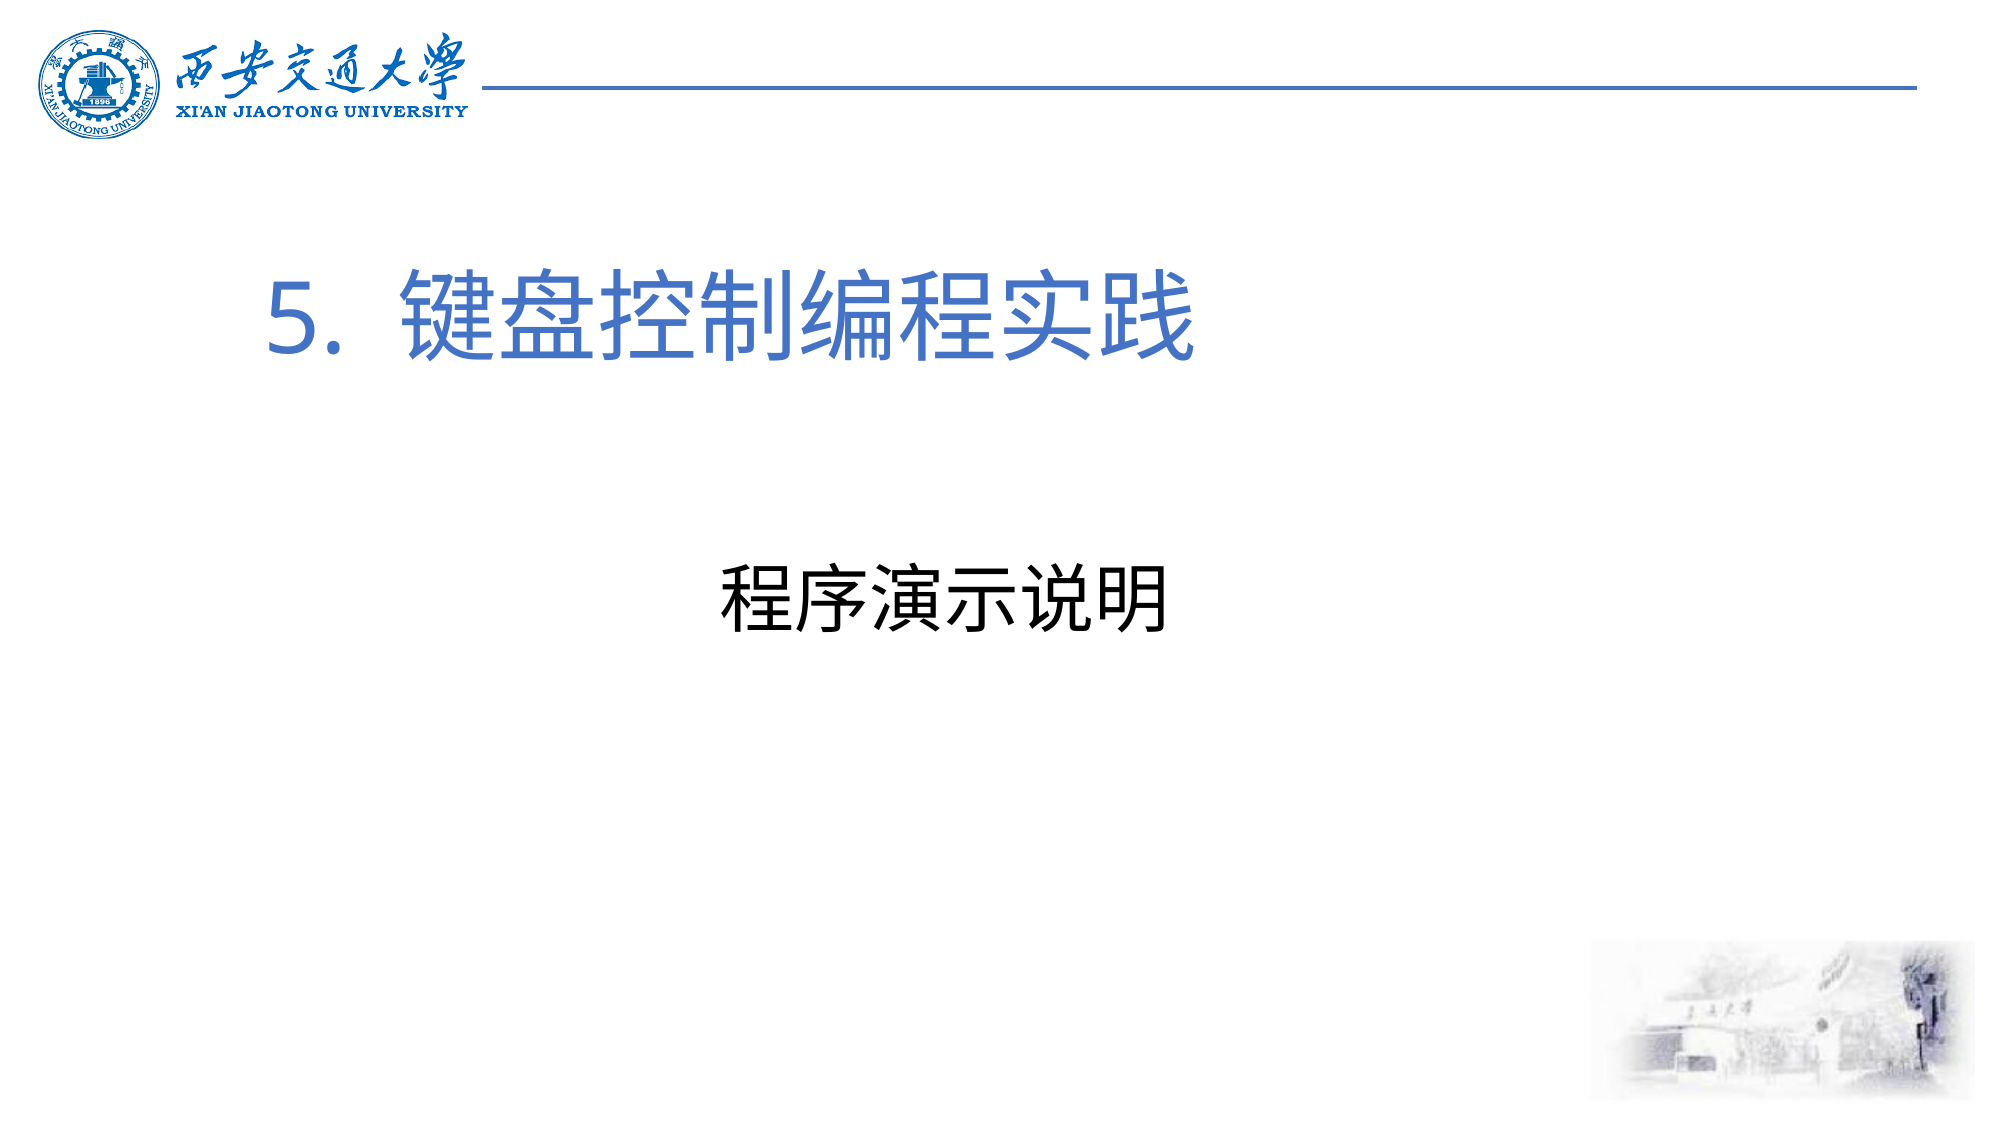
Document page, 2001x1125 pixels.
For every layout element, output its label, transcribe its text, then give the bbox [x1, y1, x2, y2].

picture [1585, 938, 1975, 1104]
picture [38, 30, 468, 139]
list 程序演示说明 [704, 553, 1379, 742]
title 5. 键盘控制编程实践 [248, 212, 1974, 430]
